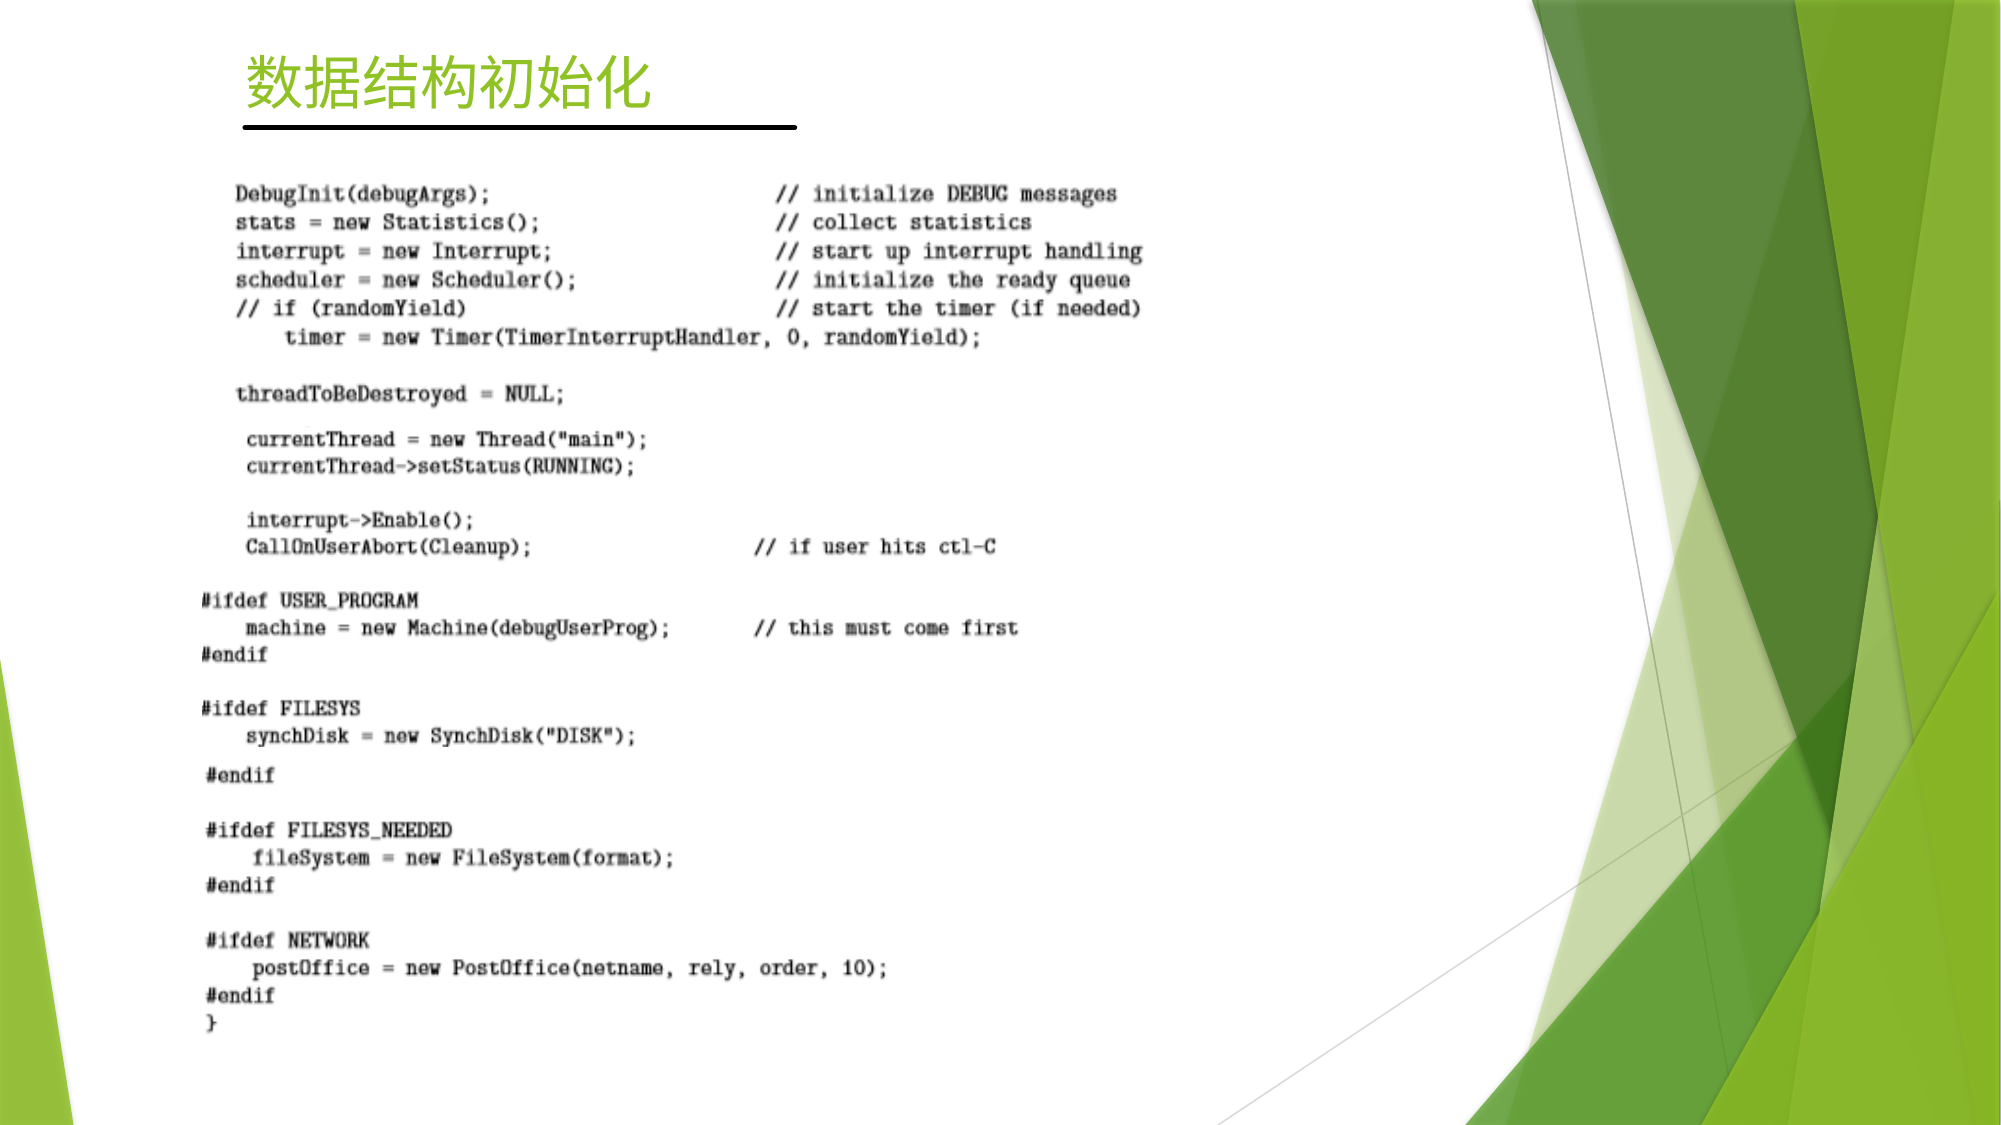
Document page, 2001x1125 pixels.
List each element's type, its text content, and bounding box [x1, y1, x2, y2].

picture [181, 162, 1210, 1054]
title 数据结构初始化 [230, 39, 1473, 128]
